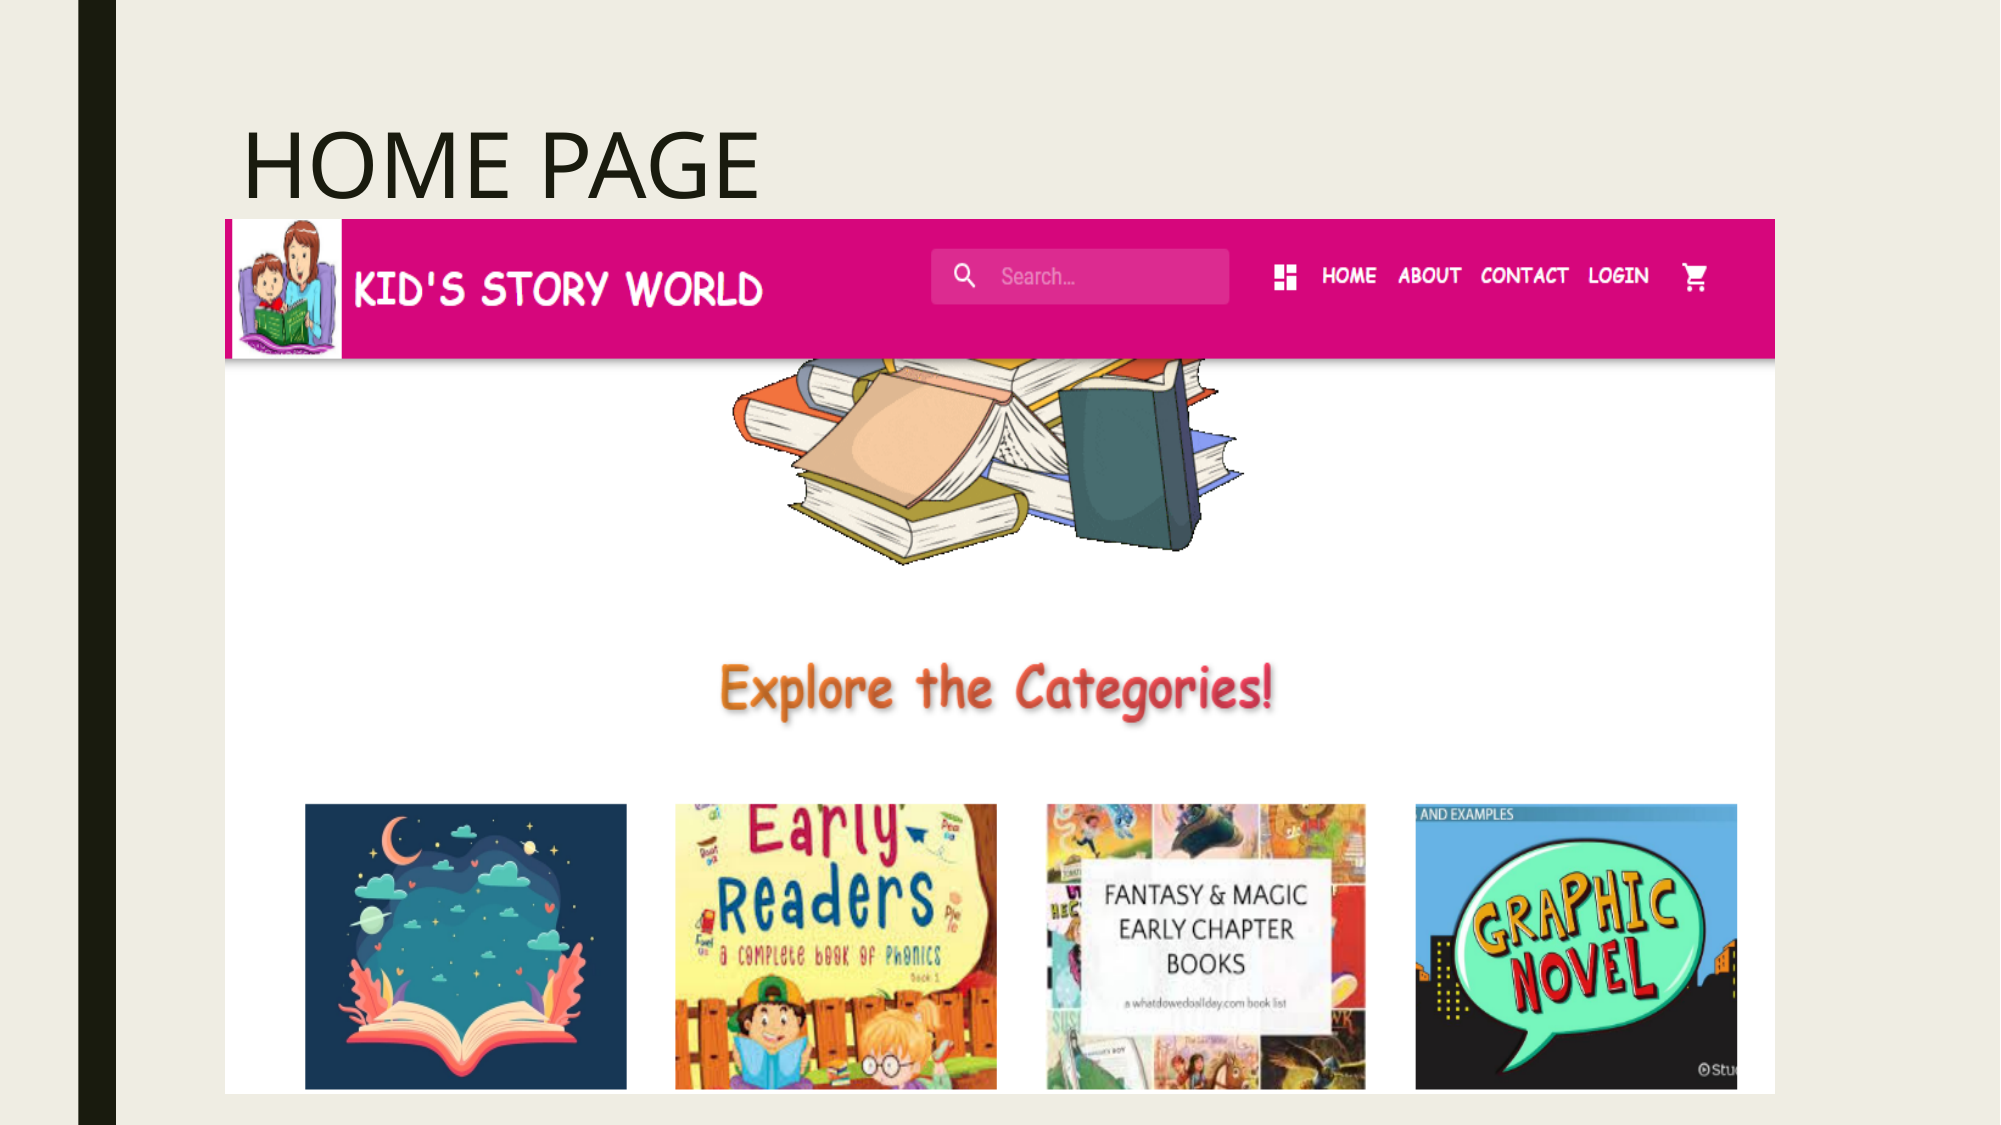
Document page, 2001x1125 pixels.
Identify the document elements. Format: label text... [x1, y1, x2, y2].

title HOME PAGE [225, 112, 1800, 357]
picture [224, 219, 1775, 1094]
